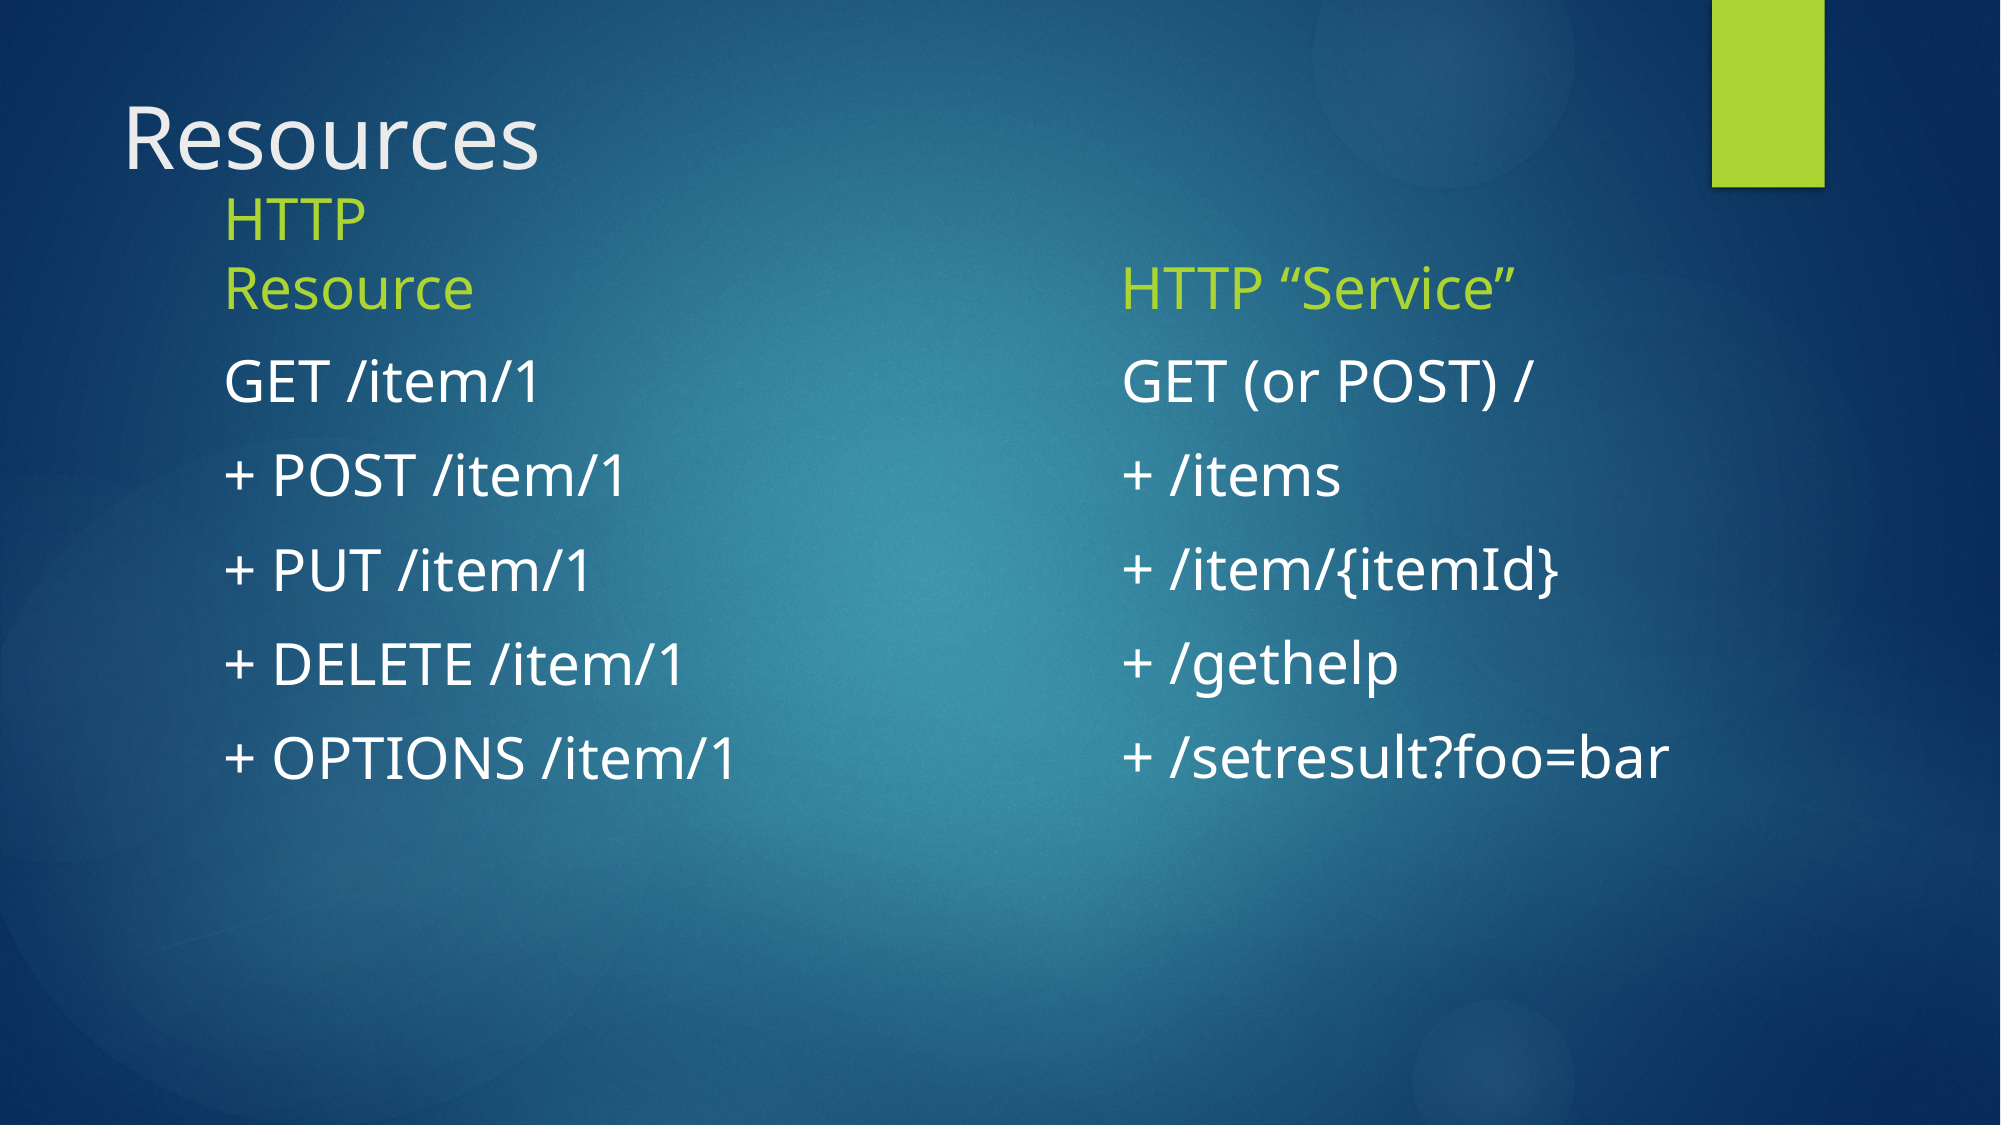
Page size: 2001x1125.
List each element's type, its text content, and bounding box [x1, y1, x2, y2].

text_box HTTP “Service” [1105, 243, 1542, 330]
title Resources [106, 74, 1649, 304]
list GET /item/1 + POST /item/1 + PUT /item/1 + DELETE /item/1 + OPTIONS /item/1 [208, 336, 950, 1025]
text_box HTTP Resource [208, 243, 643, 330]
text_box GET (or POST) / + /items + /item/{itemId} + /gethelp + /setresult?foo=bar [1105, 336, 1769, 1025]
